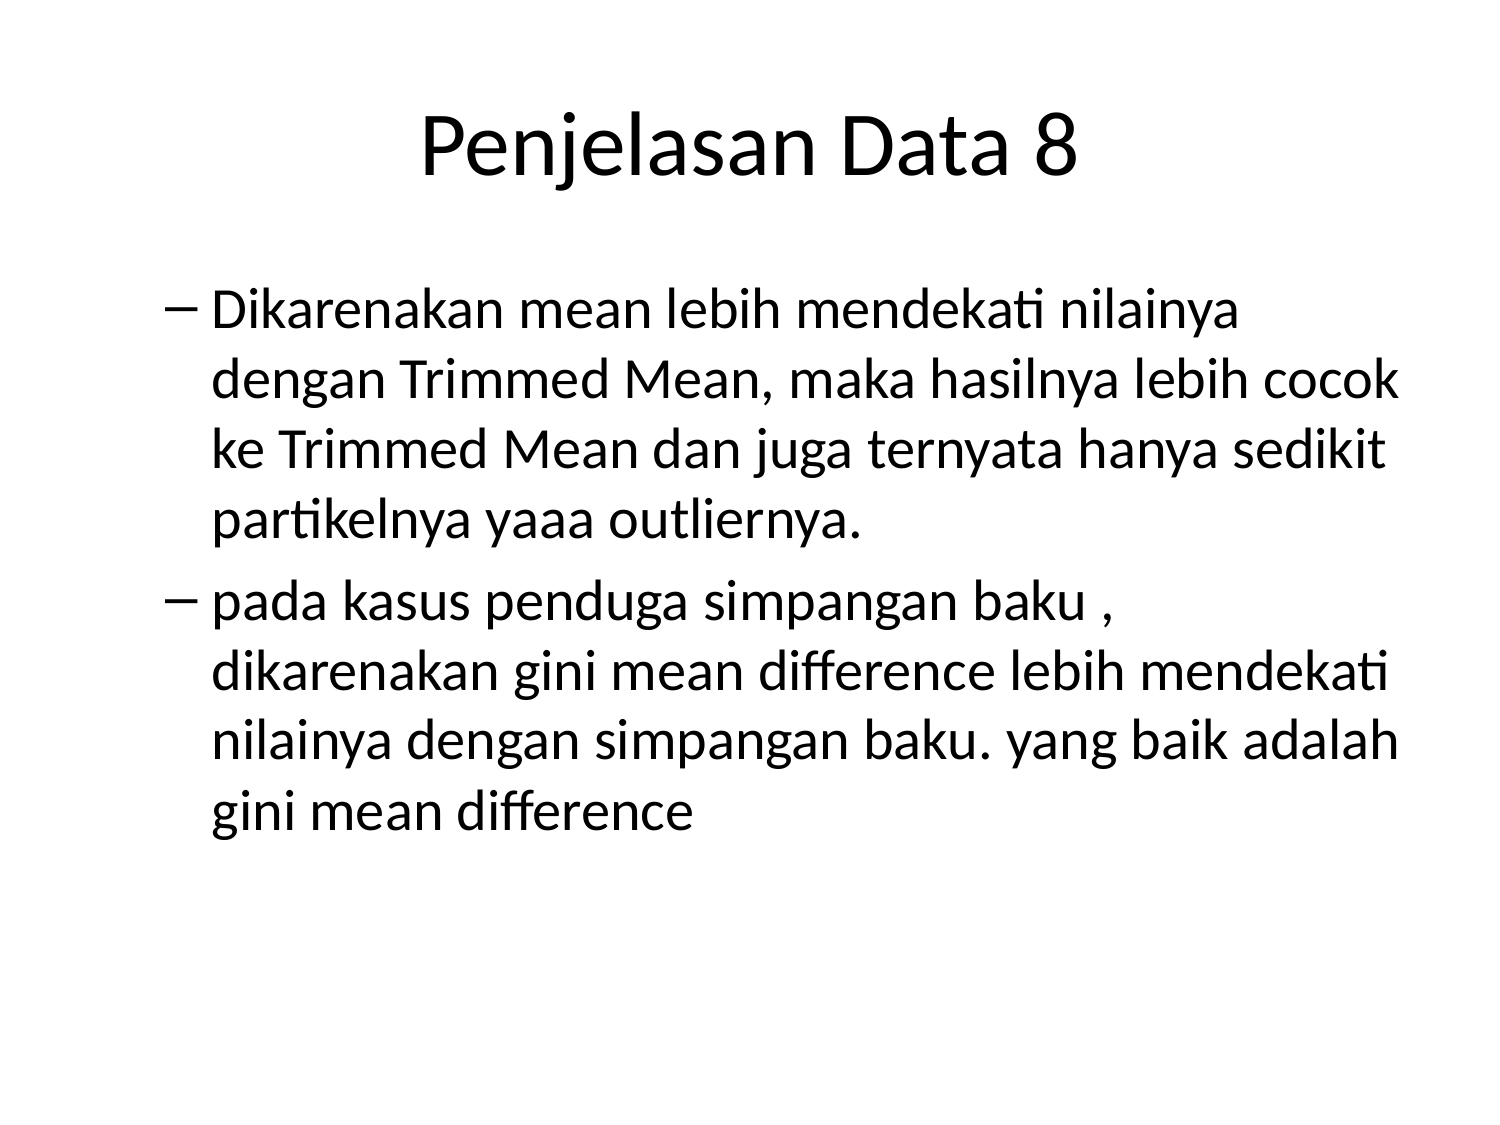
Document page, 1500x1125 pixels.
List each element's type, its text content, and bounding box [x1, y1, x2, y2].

list Dikarenakan mean lebih mendekati nilainya dengan Trimmed Mean, maka hasilnya lebih cocok ke Trimmed Mean dan juga ternyata hanya sedikit partikelnya yaaa outliernya. pada kasus penduga simpangan baku , dikarenakan gini mean difference lebih mendekati nilainya dengan simpangan baku. yang baik adalah gini mean difference [75, 262, 1425, 1005]
title Penjelasan Data 8 [75, 45, 1425, 233]
